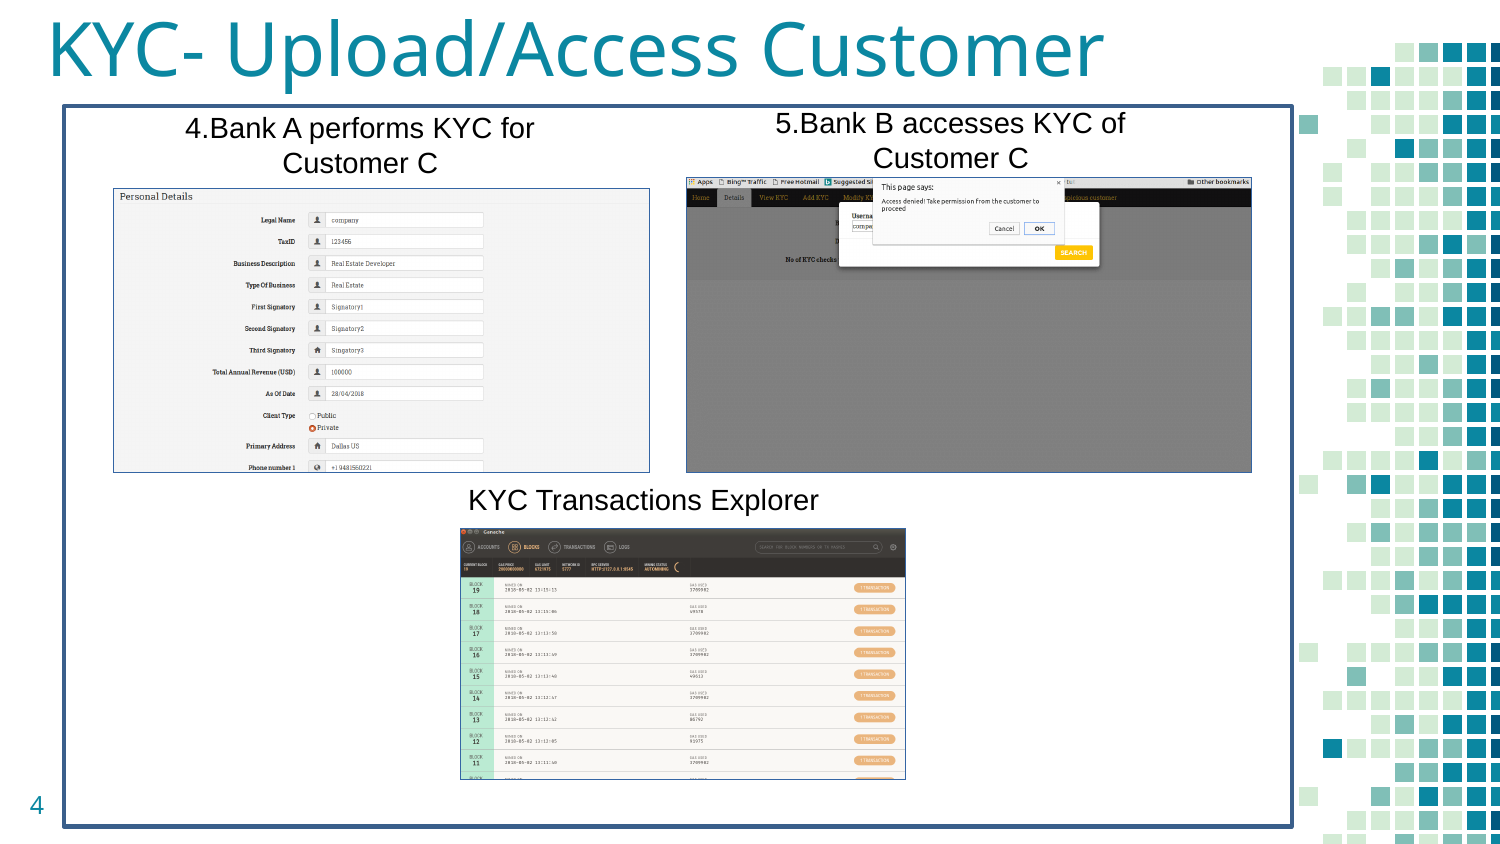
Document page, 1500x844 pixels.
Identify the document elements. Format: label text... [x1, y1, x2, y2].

picture [113, 188, 650, 473]
text_box KYC- Upload/Access Customer [31, 6, 1453, 107]
picture [686, 176, 1252, 473]
text_box KYC Transactions Explorer [411, 475, 876, 522]
picture [460, 527, 906, 780]
text_box 5.Bank B accesses KYC of Customer C [718, 116, 1183, 163]
text_box [82, 107, 1137, 111]
text_box 4.Bank A performs KYC for Customer C [128, 120, 593, 168]
text_box 1 [14, 774, 105, 839]
text_box [62, 107, 1294, 829]
